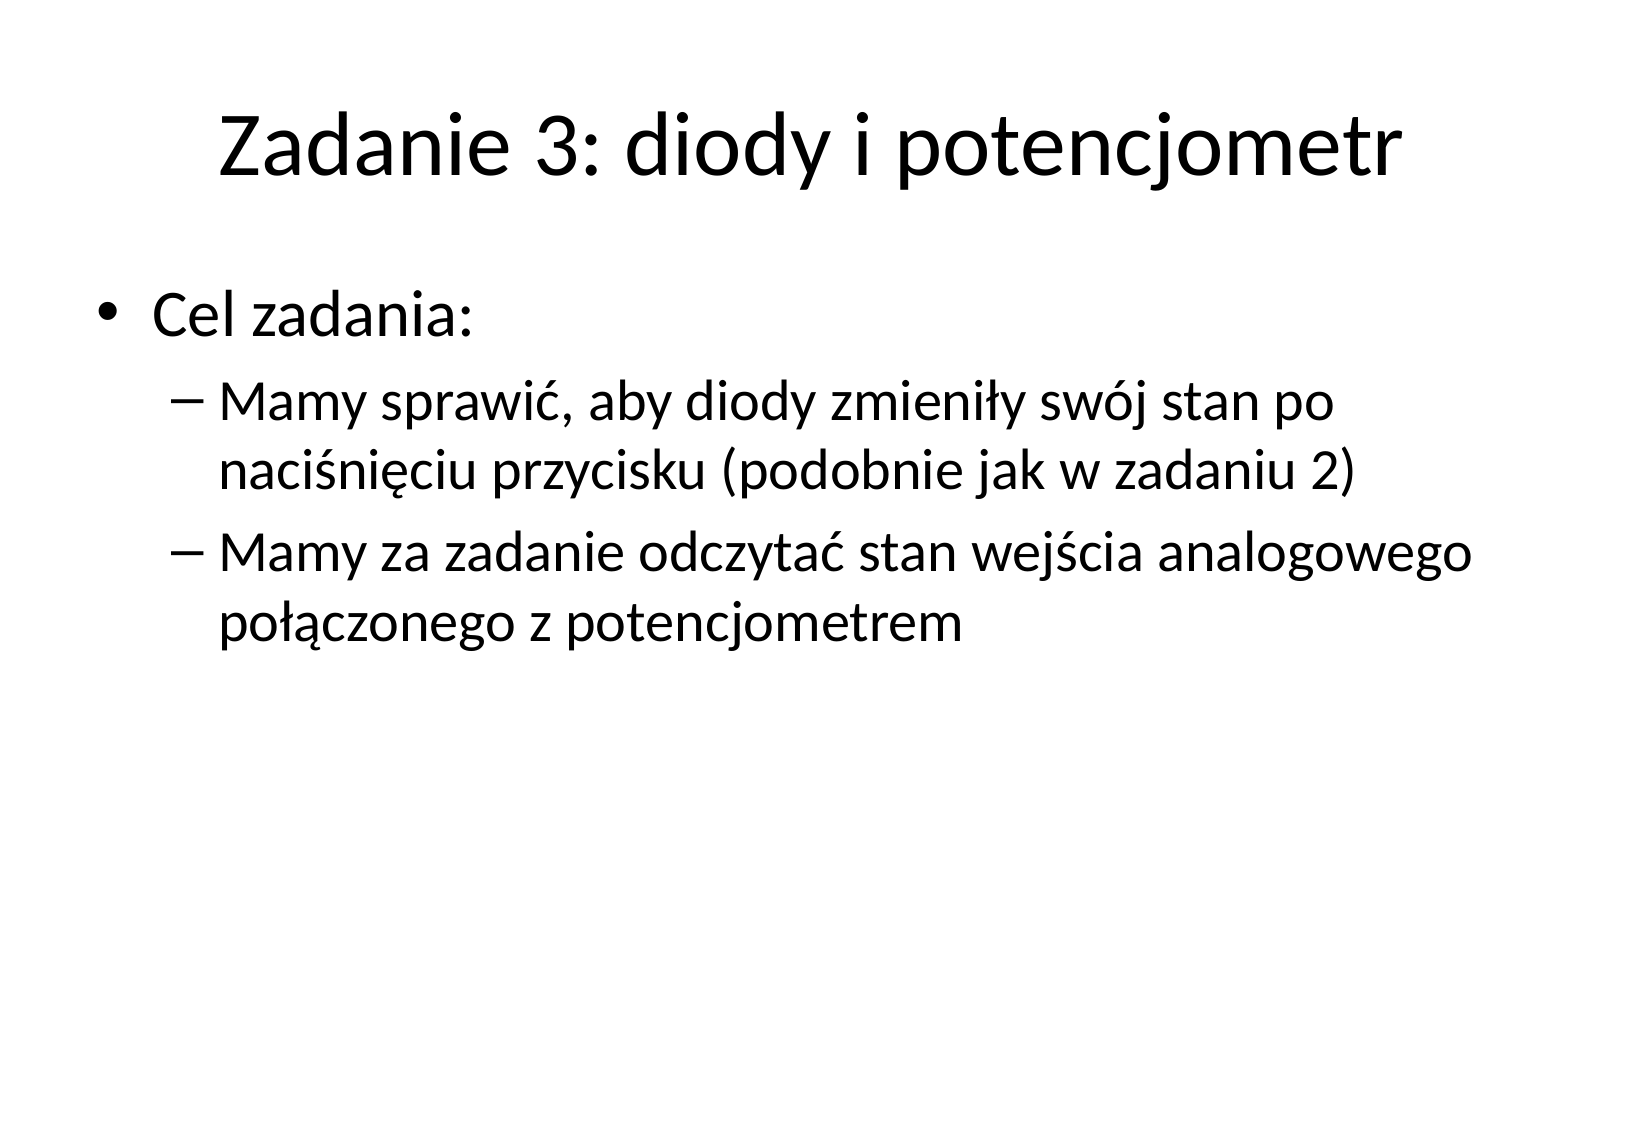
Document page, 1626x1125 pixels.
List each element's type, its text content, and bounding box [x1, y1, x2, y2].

title Zadanie 3: diody i potencjometr [81, 45, 1544, 233]
list Cel zadania: Mamy sprawić, aby diody zmieniły swój stan po naciśnięciu przycisku (podobnie jak w zadaniu 2) Mamy za zadanie odczytać stan wejścia analogowego połączonego z potencjometrem [81, 262, 1544, 1005]
